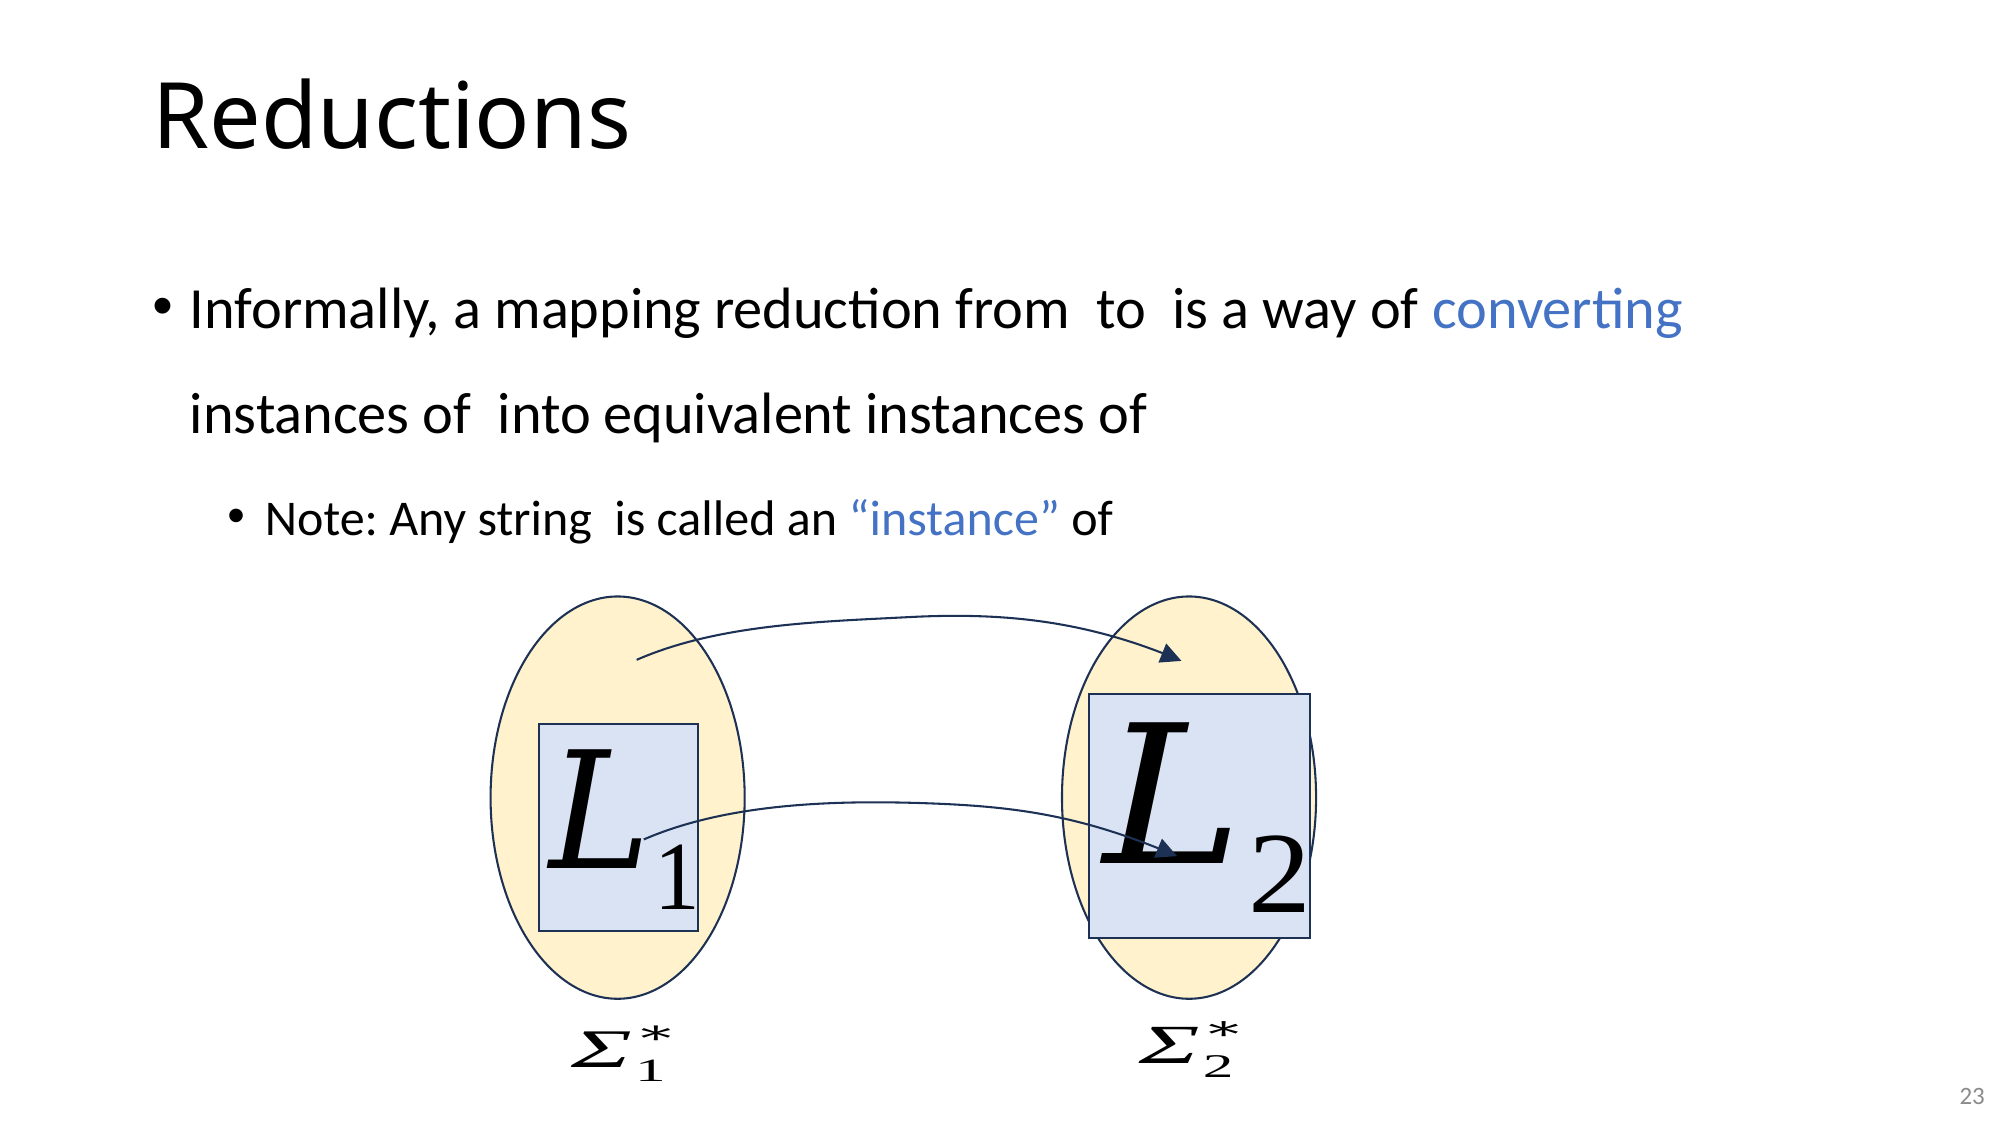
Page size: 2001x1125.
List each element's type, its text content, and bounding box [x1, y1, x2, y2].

slide_number 23 [1550, 1064, 2000, 1125]
title Reductions [137, 10, 1863, 228]
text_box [490, 596, 1317, 1089]
